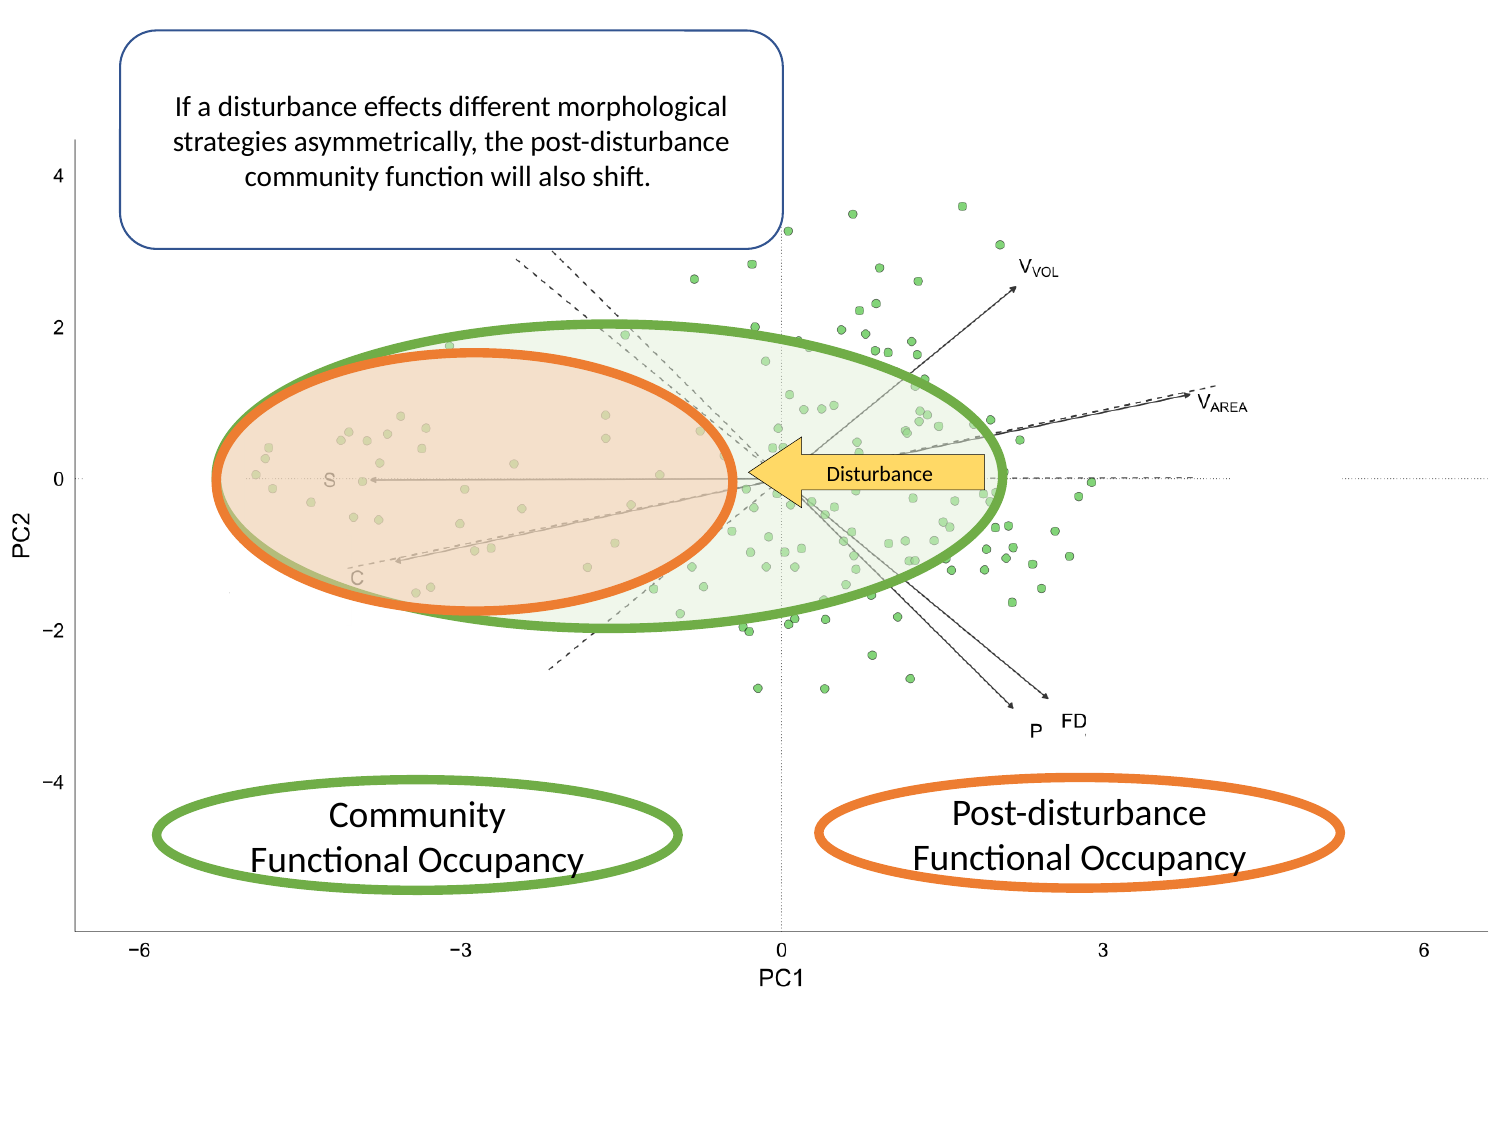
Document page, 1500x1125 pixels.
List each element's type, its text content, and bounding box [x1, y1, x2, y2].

text_box If a disturbance effects different morphological strategies asymmetrically, the post-disturbance community function will also shift. [119, 29, 784, 127]
picture [0, 127, 1500, 998]
